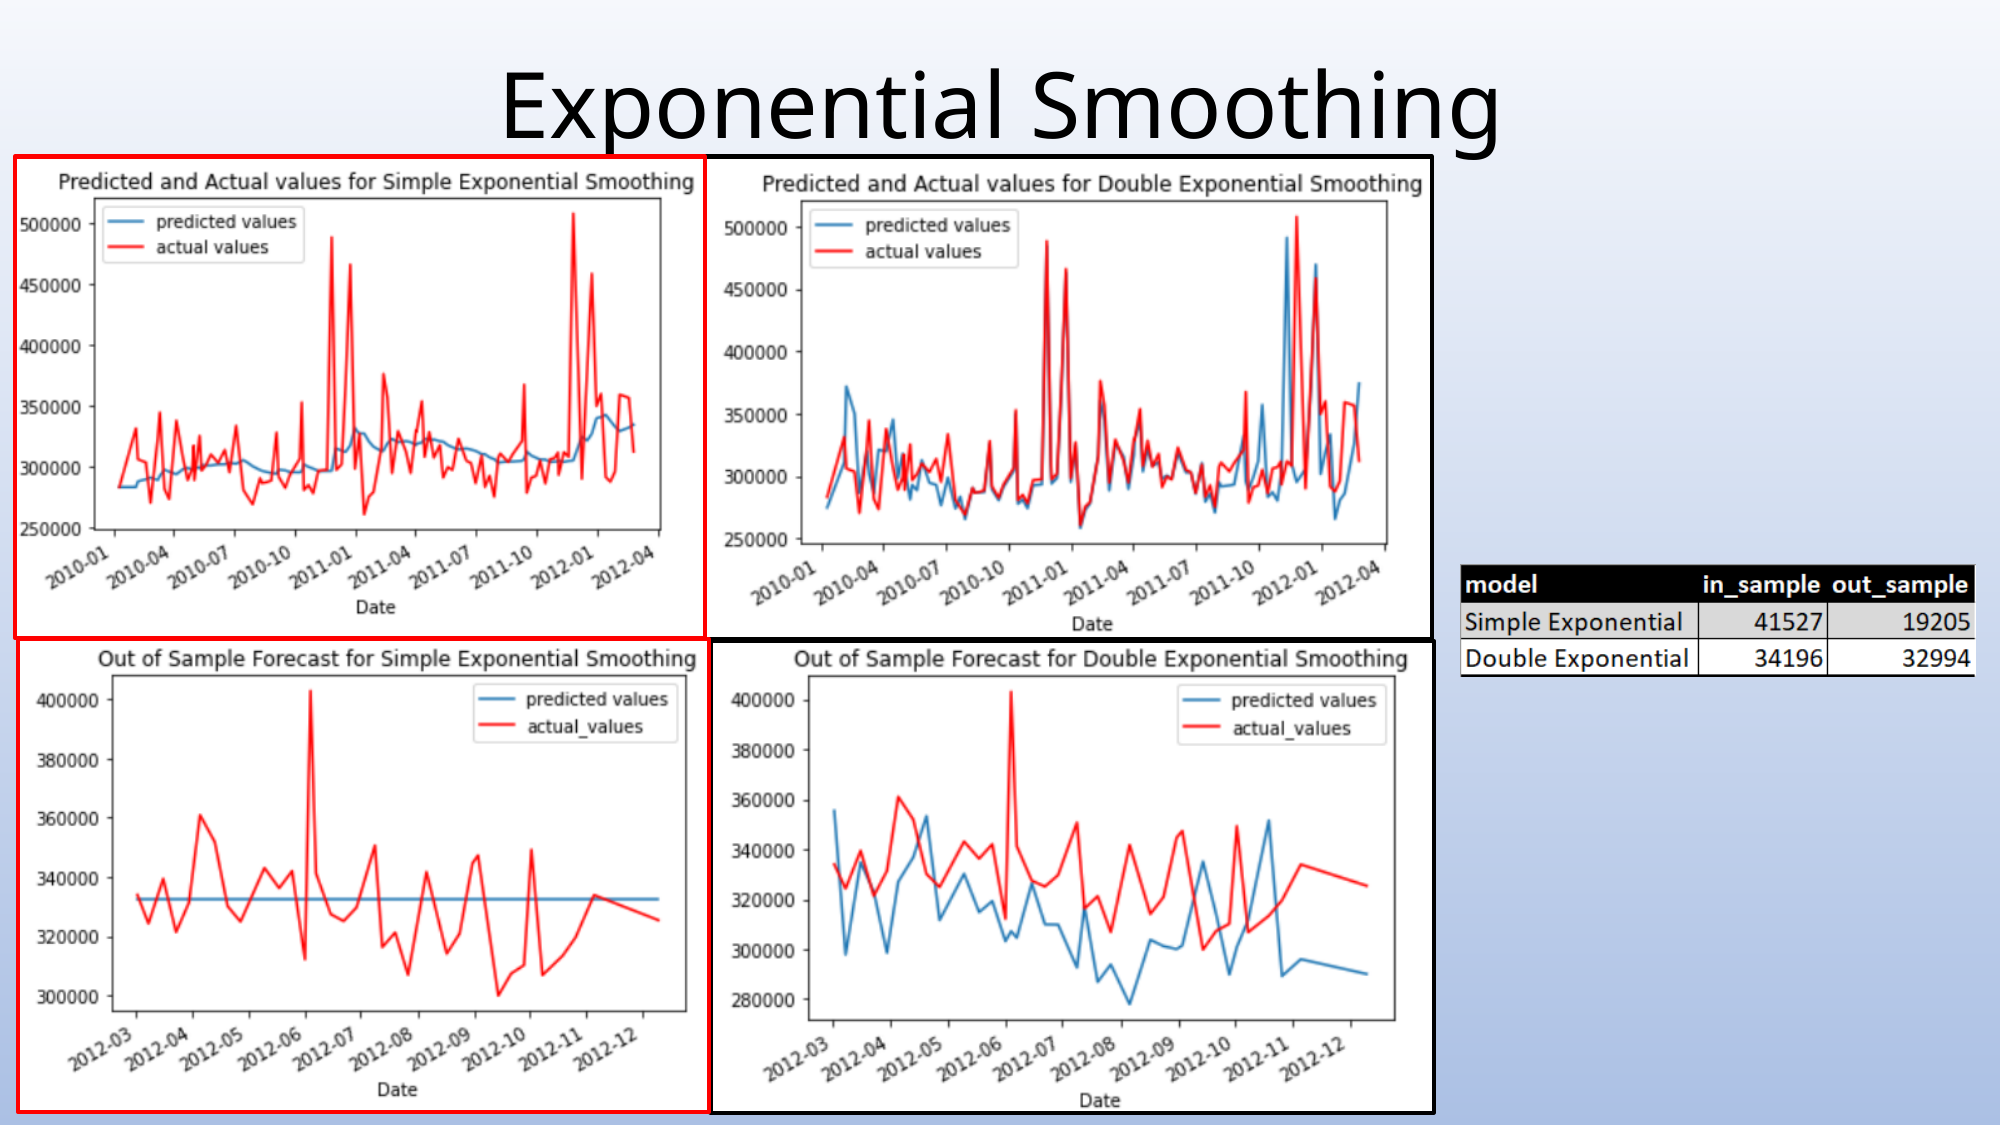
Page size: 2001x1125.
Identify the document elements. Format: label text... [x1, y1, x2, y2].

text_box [16, 158, 708, 1110]
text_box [706, 158, 1432, 1111]
picture [1460, 564, 1976, 677]
title Exponential Smoothing [139, 0, 1865, 218]
